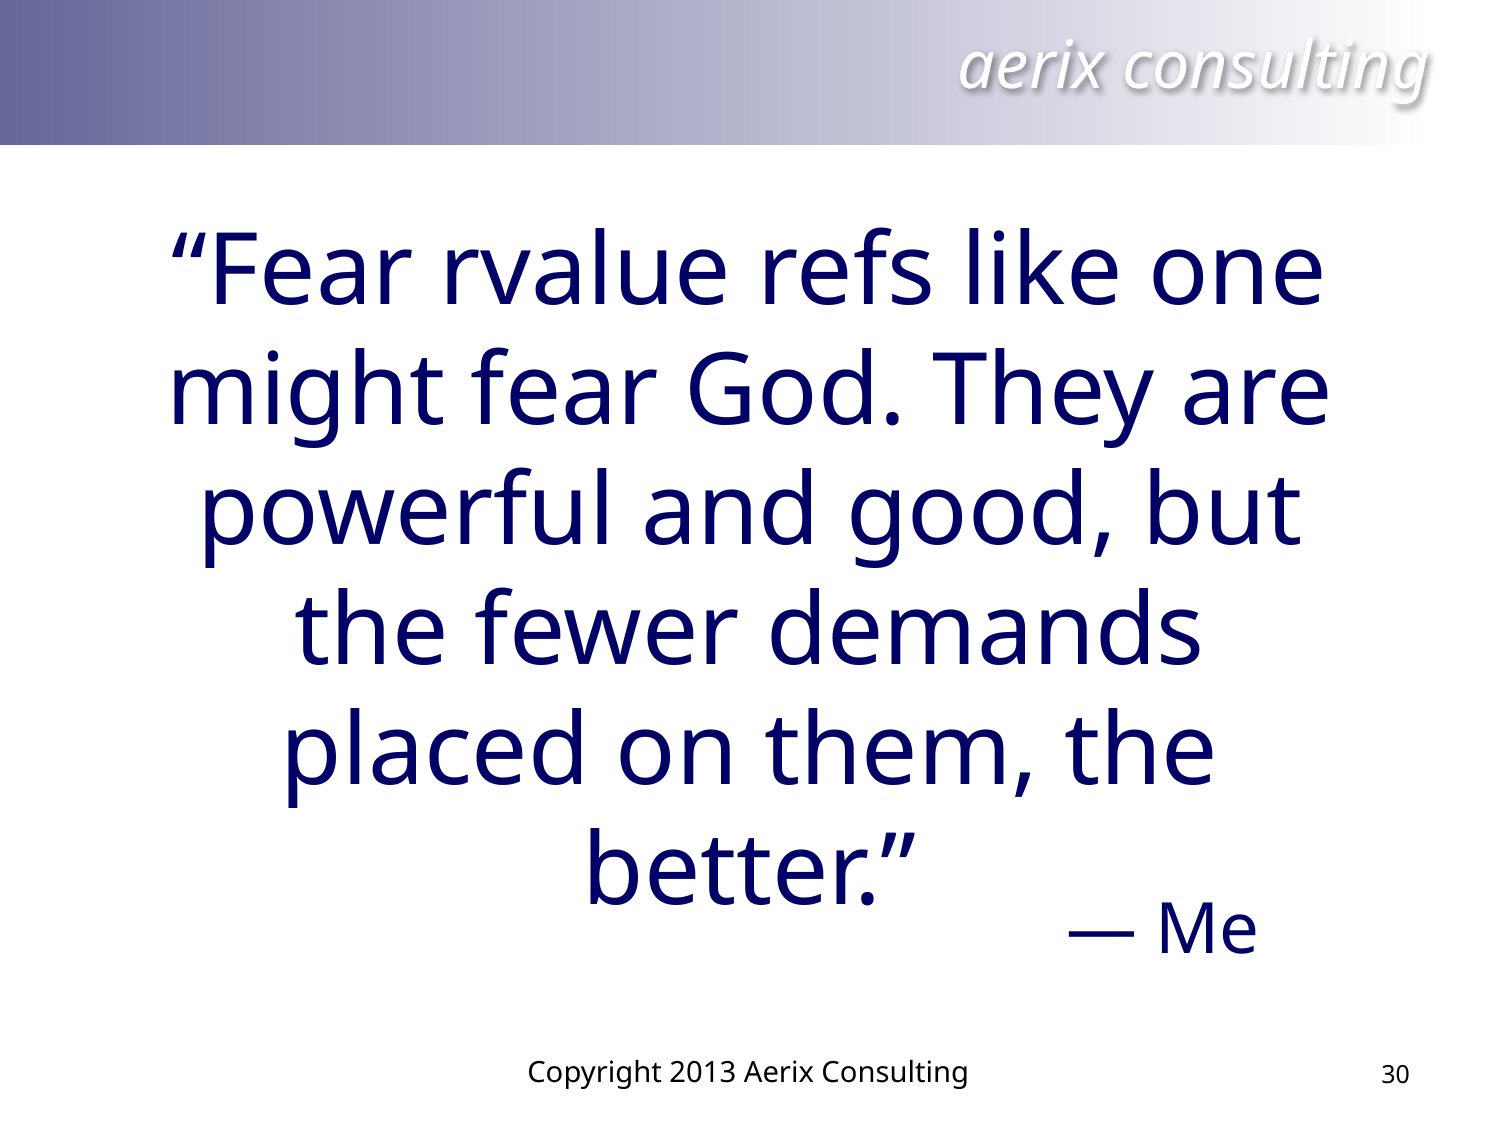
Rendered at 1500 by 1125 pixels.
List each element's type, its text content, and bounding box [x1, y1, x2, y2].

slide_number 30 [1074, 1025, 1425, 1100]
title “Fear rvalue refs like one might fear God. They are powerful and good, but the fewer demands placed on them, the better.” [112, 197, 1388, 932]
footer Copyright 2013 Aerix Consulting [512, 1025, 988, 1100]
text_box “ [24, 0, 607, 1125]
subtitle — Me [225, 875, 1275, 1000]
